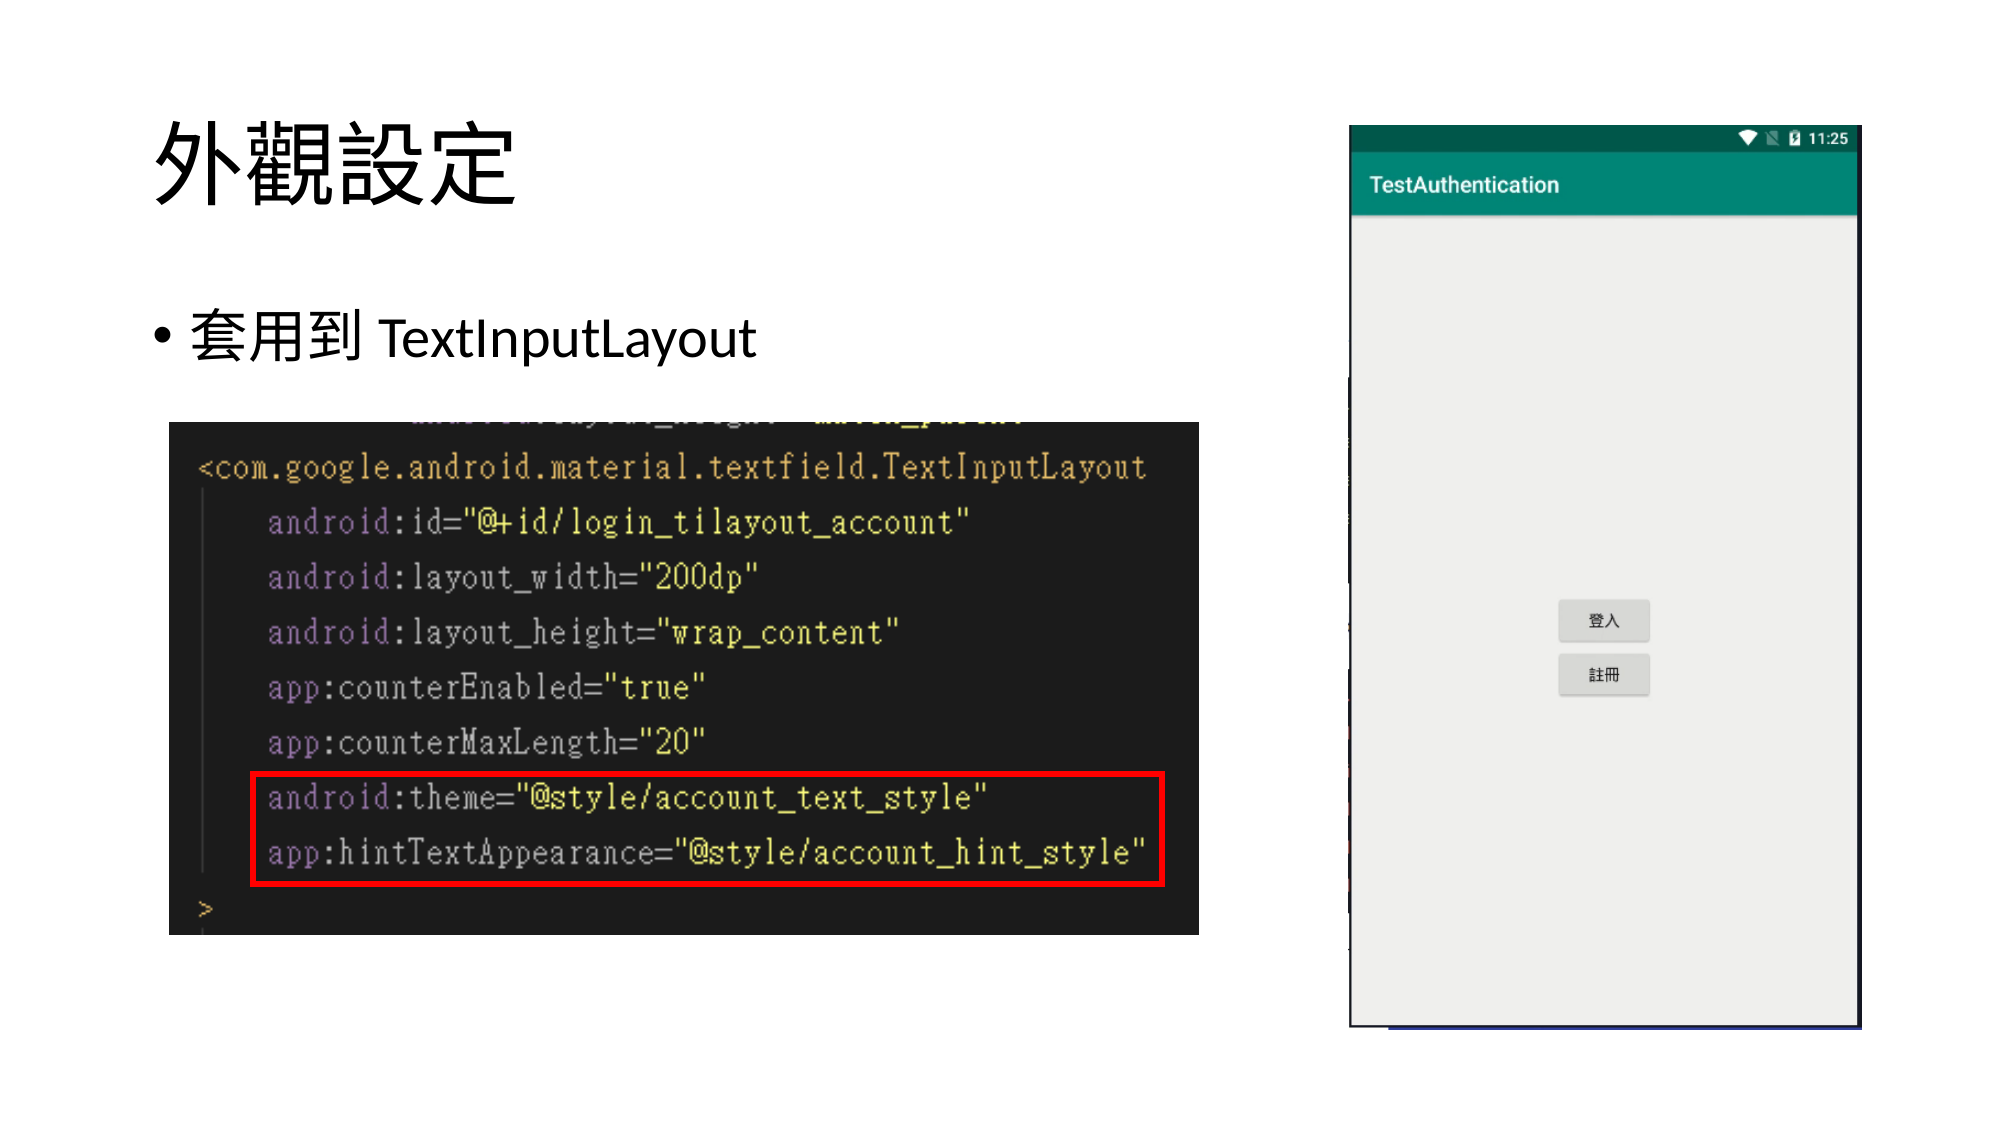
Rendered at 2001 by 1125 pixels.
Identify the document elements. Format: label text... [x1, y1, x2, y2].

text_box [1347, 124, 1863, 1031]
list 套用到TextInputLayout [137, 299, 1347, 1014]
title 外觀設定 [137, 59, 1863, 278]
picture [169, 422, 1199, 935]
